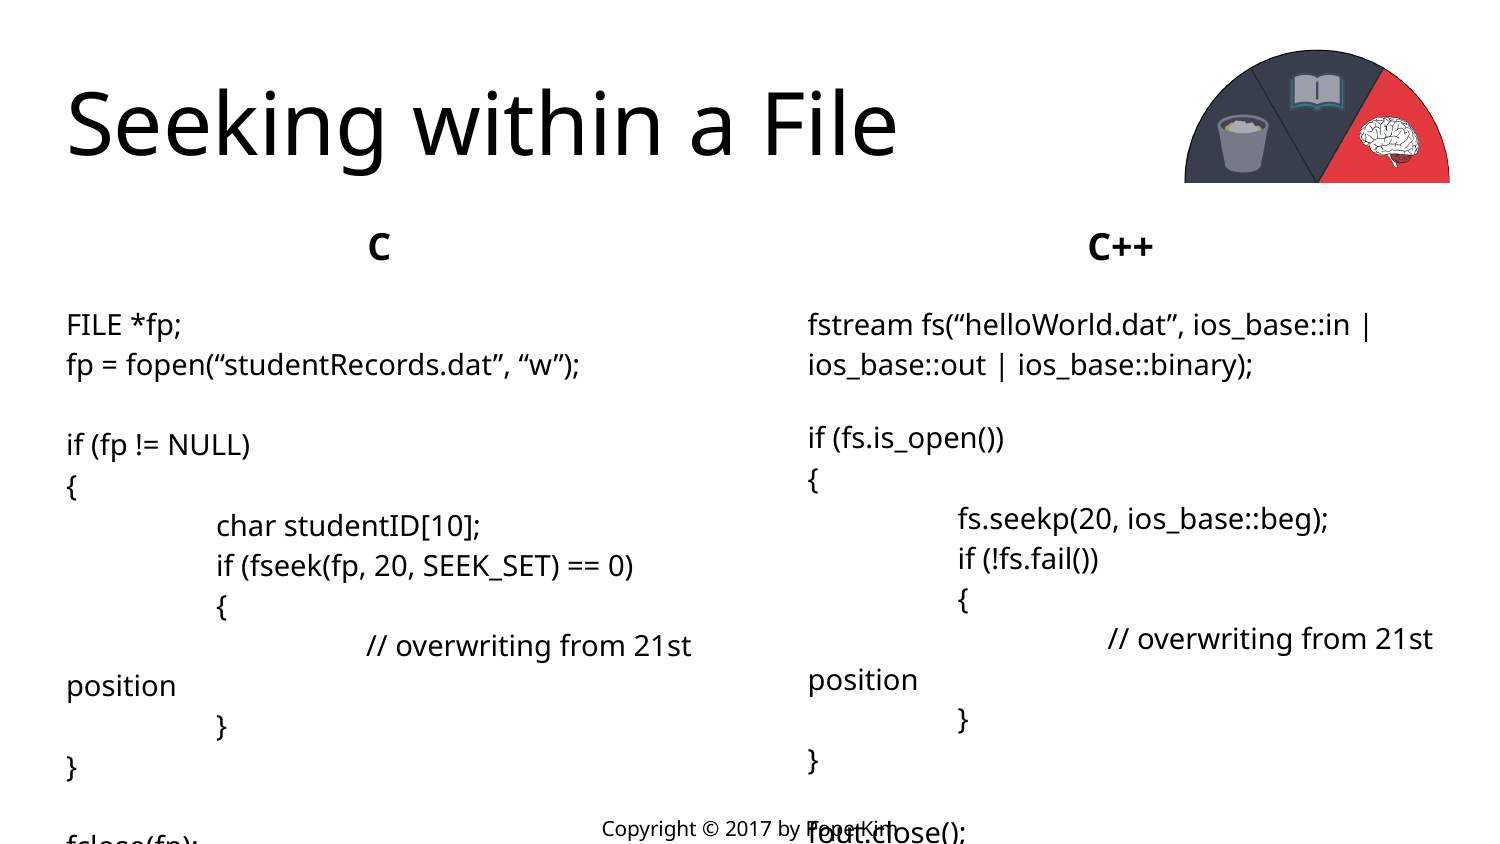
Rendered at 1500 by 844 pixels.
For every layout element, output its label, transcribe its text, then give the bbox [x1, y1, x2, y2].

list C FILE *fp; fp = fopen(“studentRecords.dat”, “w”); if (fp != NULL) { char studentID[10]; if (fseek(fp, 20, SEEK_SET) == 0) { // overwriting from 21st position } } fclose(fp); [51, 200, 708, 752]
list C++ fstream fs(“helloWorld.dat”, ios_base::in | ios_base::out | ios_base::binary); if (fs.is_open()) { fs.seekp(20, ios_base::beg); if (!fs.fail()) { // overwriting from 21st position } } fout.close(); [792, 200, 1449, 752]
title Seeking within a File [51, 51, 1130, 189]
picture [1134, 0, 1500, 183]
